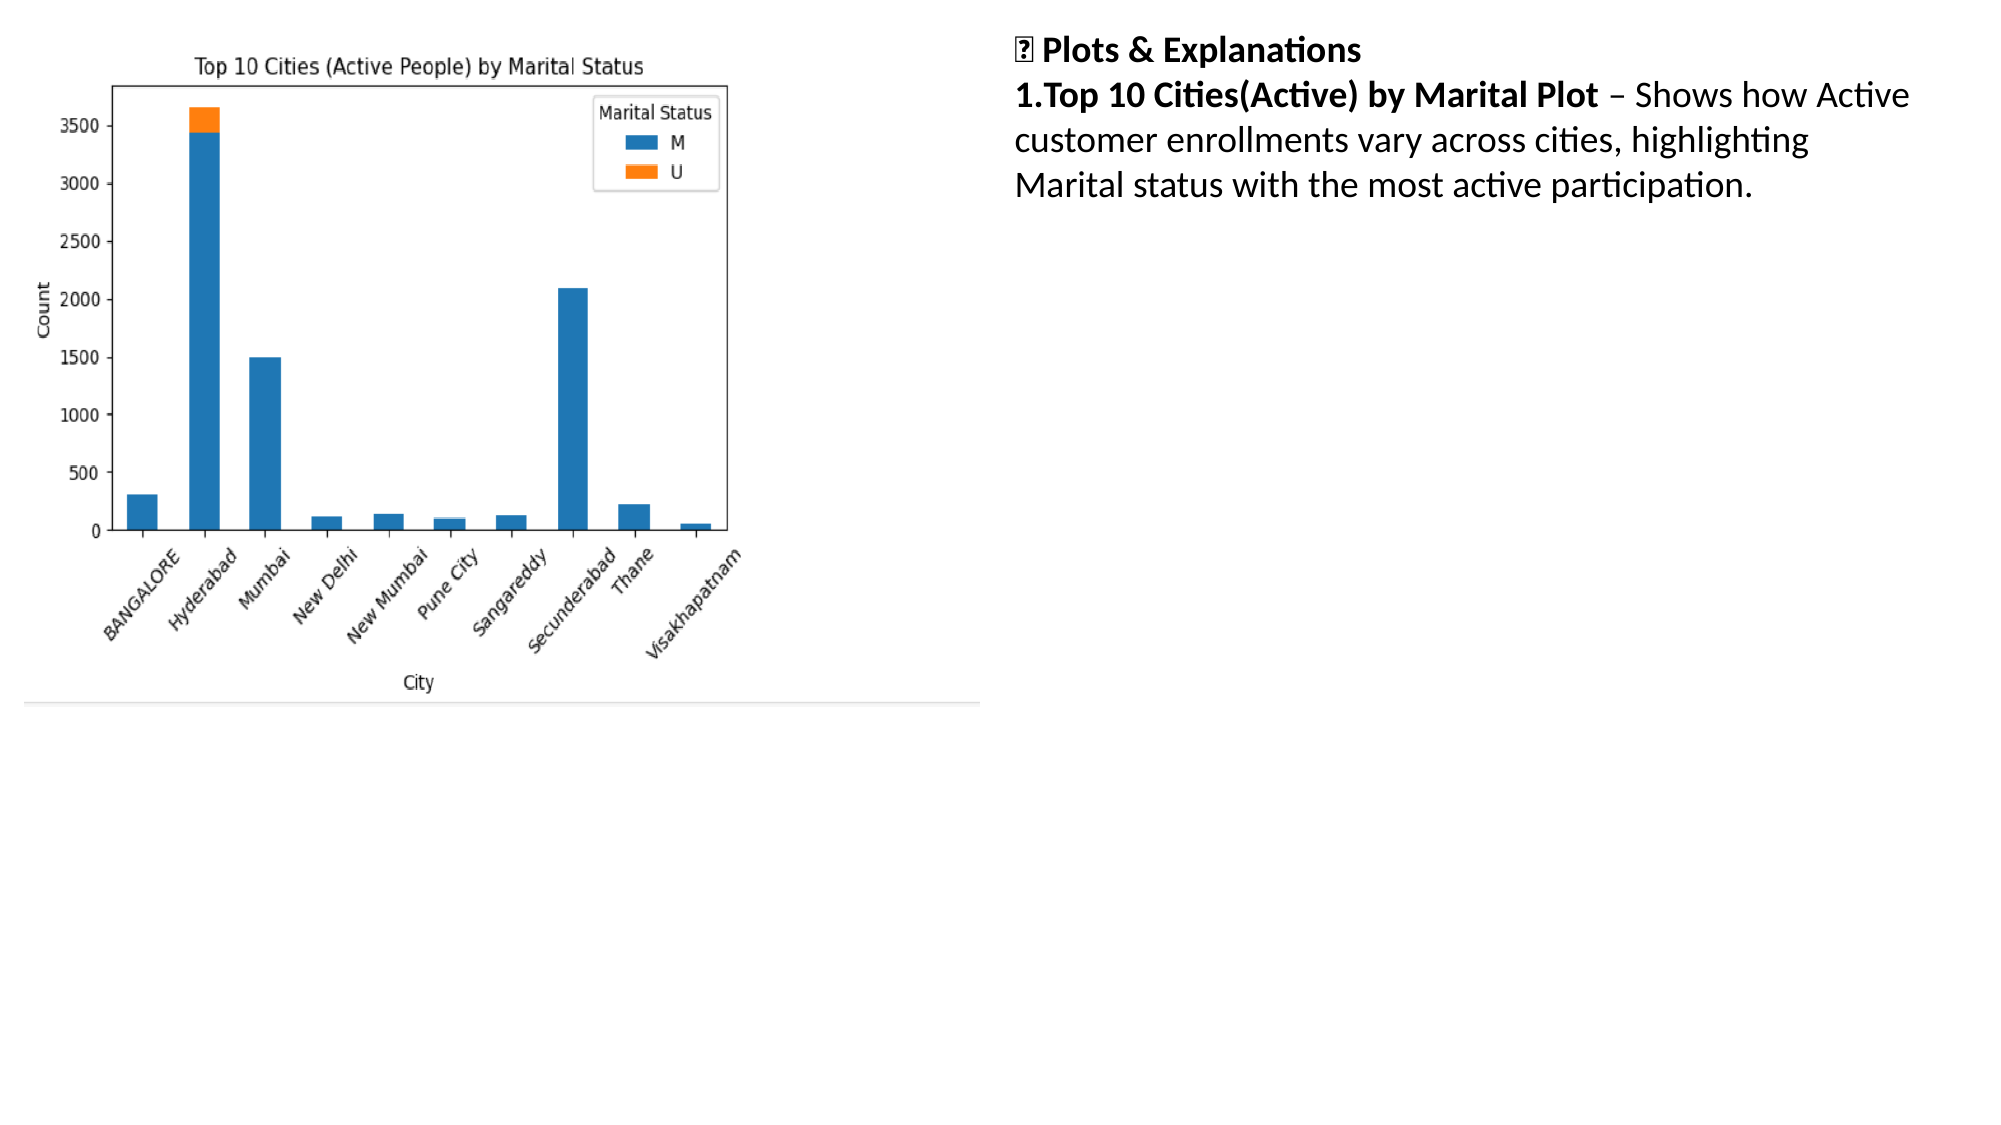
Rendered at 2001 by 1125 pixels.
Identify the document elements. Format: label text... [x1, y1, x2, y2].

text_box 🔹 Plots & Explanations Top 10 Cities(Active) by Marital Plot – Shows how Active customer enrollments vary across cities, highlighting Marital status with the most active participation. [999, 17, 1934, 258]
picture [24, 37, 980, 707]
